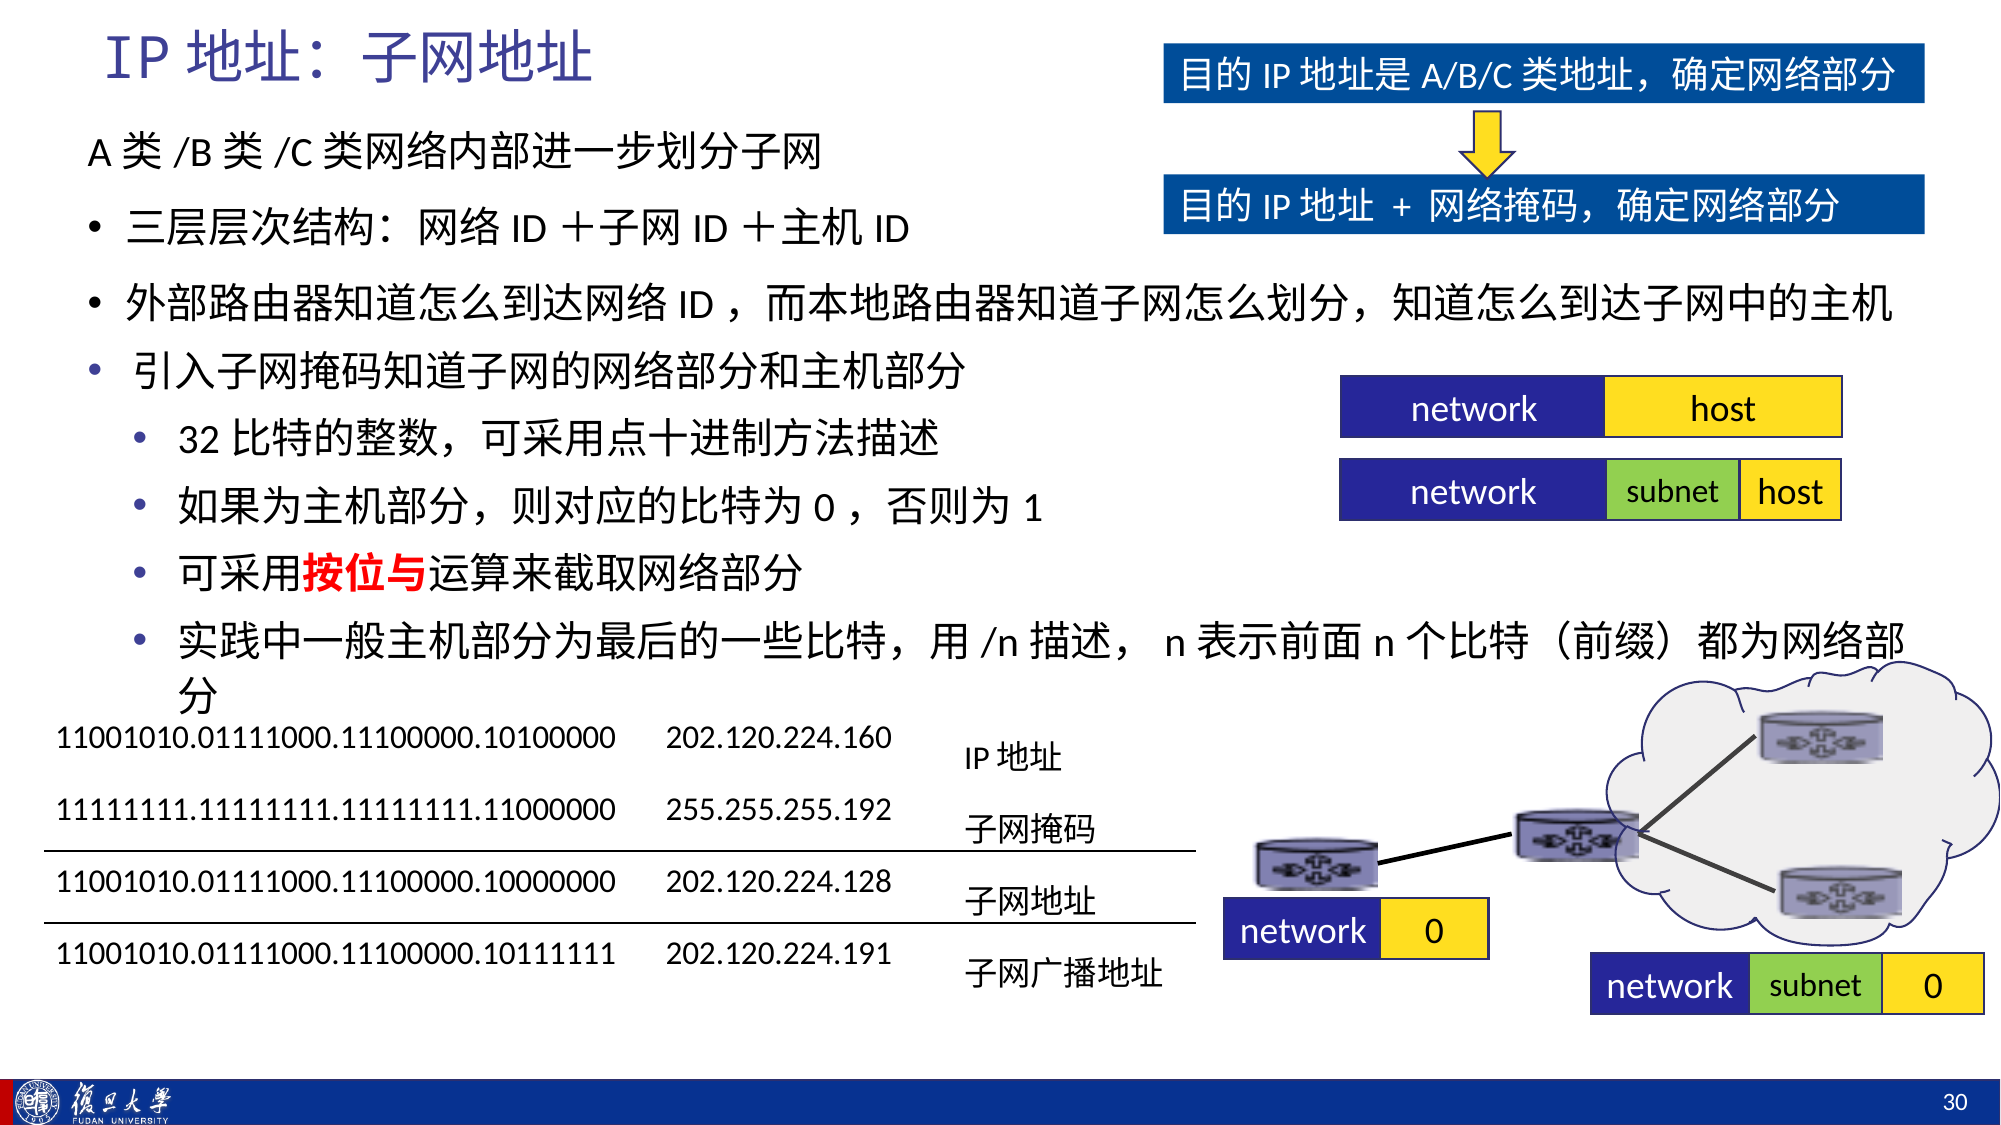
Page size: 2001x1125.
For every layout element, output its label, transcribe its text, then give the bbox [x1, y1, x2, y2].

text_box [1224, 661, 2000, 1014]
table_cell 255.255.255.192 [655, 779, 953, 850]
title IP地址：子网地址 [86, 6, 1925, 112]
table_cell 202.120.224.128 [655, 852, 953, 922]
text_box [1340, 459, 1842, 520]
list A类/B类/C类网络内部进一步划分子网 三层层次结构：网络ID＋子网ID＋主机ID 外部路由器知道怎么到达网络ID，而本地路由器知道子网怎么划分，知道怎么到达子网中的主机 引入子网掩码知道子网的网络部分和主机部分 32比特的整数，可采用点十进制方法描述 如果为主机部分，则对应的比特为0，否则为1 可采用按位与运算来截取网络部分 实践中一般主机部分为最后的一些比特，用/n描述，n表示前面n个比特（前缀）都为网络部分 [72, 112, 1925, 1034]
table_cell 11111111.11111111.11111111.11000000 [44, 779, 655, 850]
table_header 11001010.01111000.11100000.10100000 [44, 707, 655, 779]
table_cell 子网广播地址 [953, 924, 1196, 995]
table_cell 11001010.01111000.11100000.10111111 [44, 924, 655, 995]
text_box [1341, 376, 1843, 437]
table_cell 子网掩码 [953, 779, 1196, 850]
picture [12, 1076, 176, 1125]
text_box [1163, 43, 1925, 236]
table_header IP地址 [953, 707, 1196, 779]
table_cell 202.120.224.191 [655, 924, 953, 995]
table_cell 子网地址 [953, 852, 1196, 922]
table_cell 11001010.01111000.11100000.10000000 [44, 852, 655, 922]
table_header 202.120.224.160 [655, 707, 953, 779]
